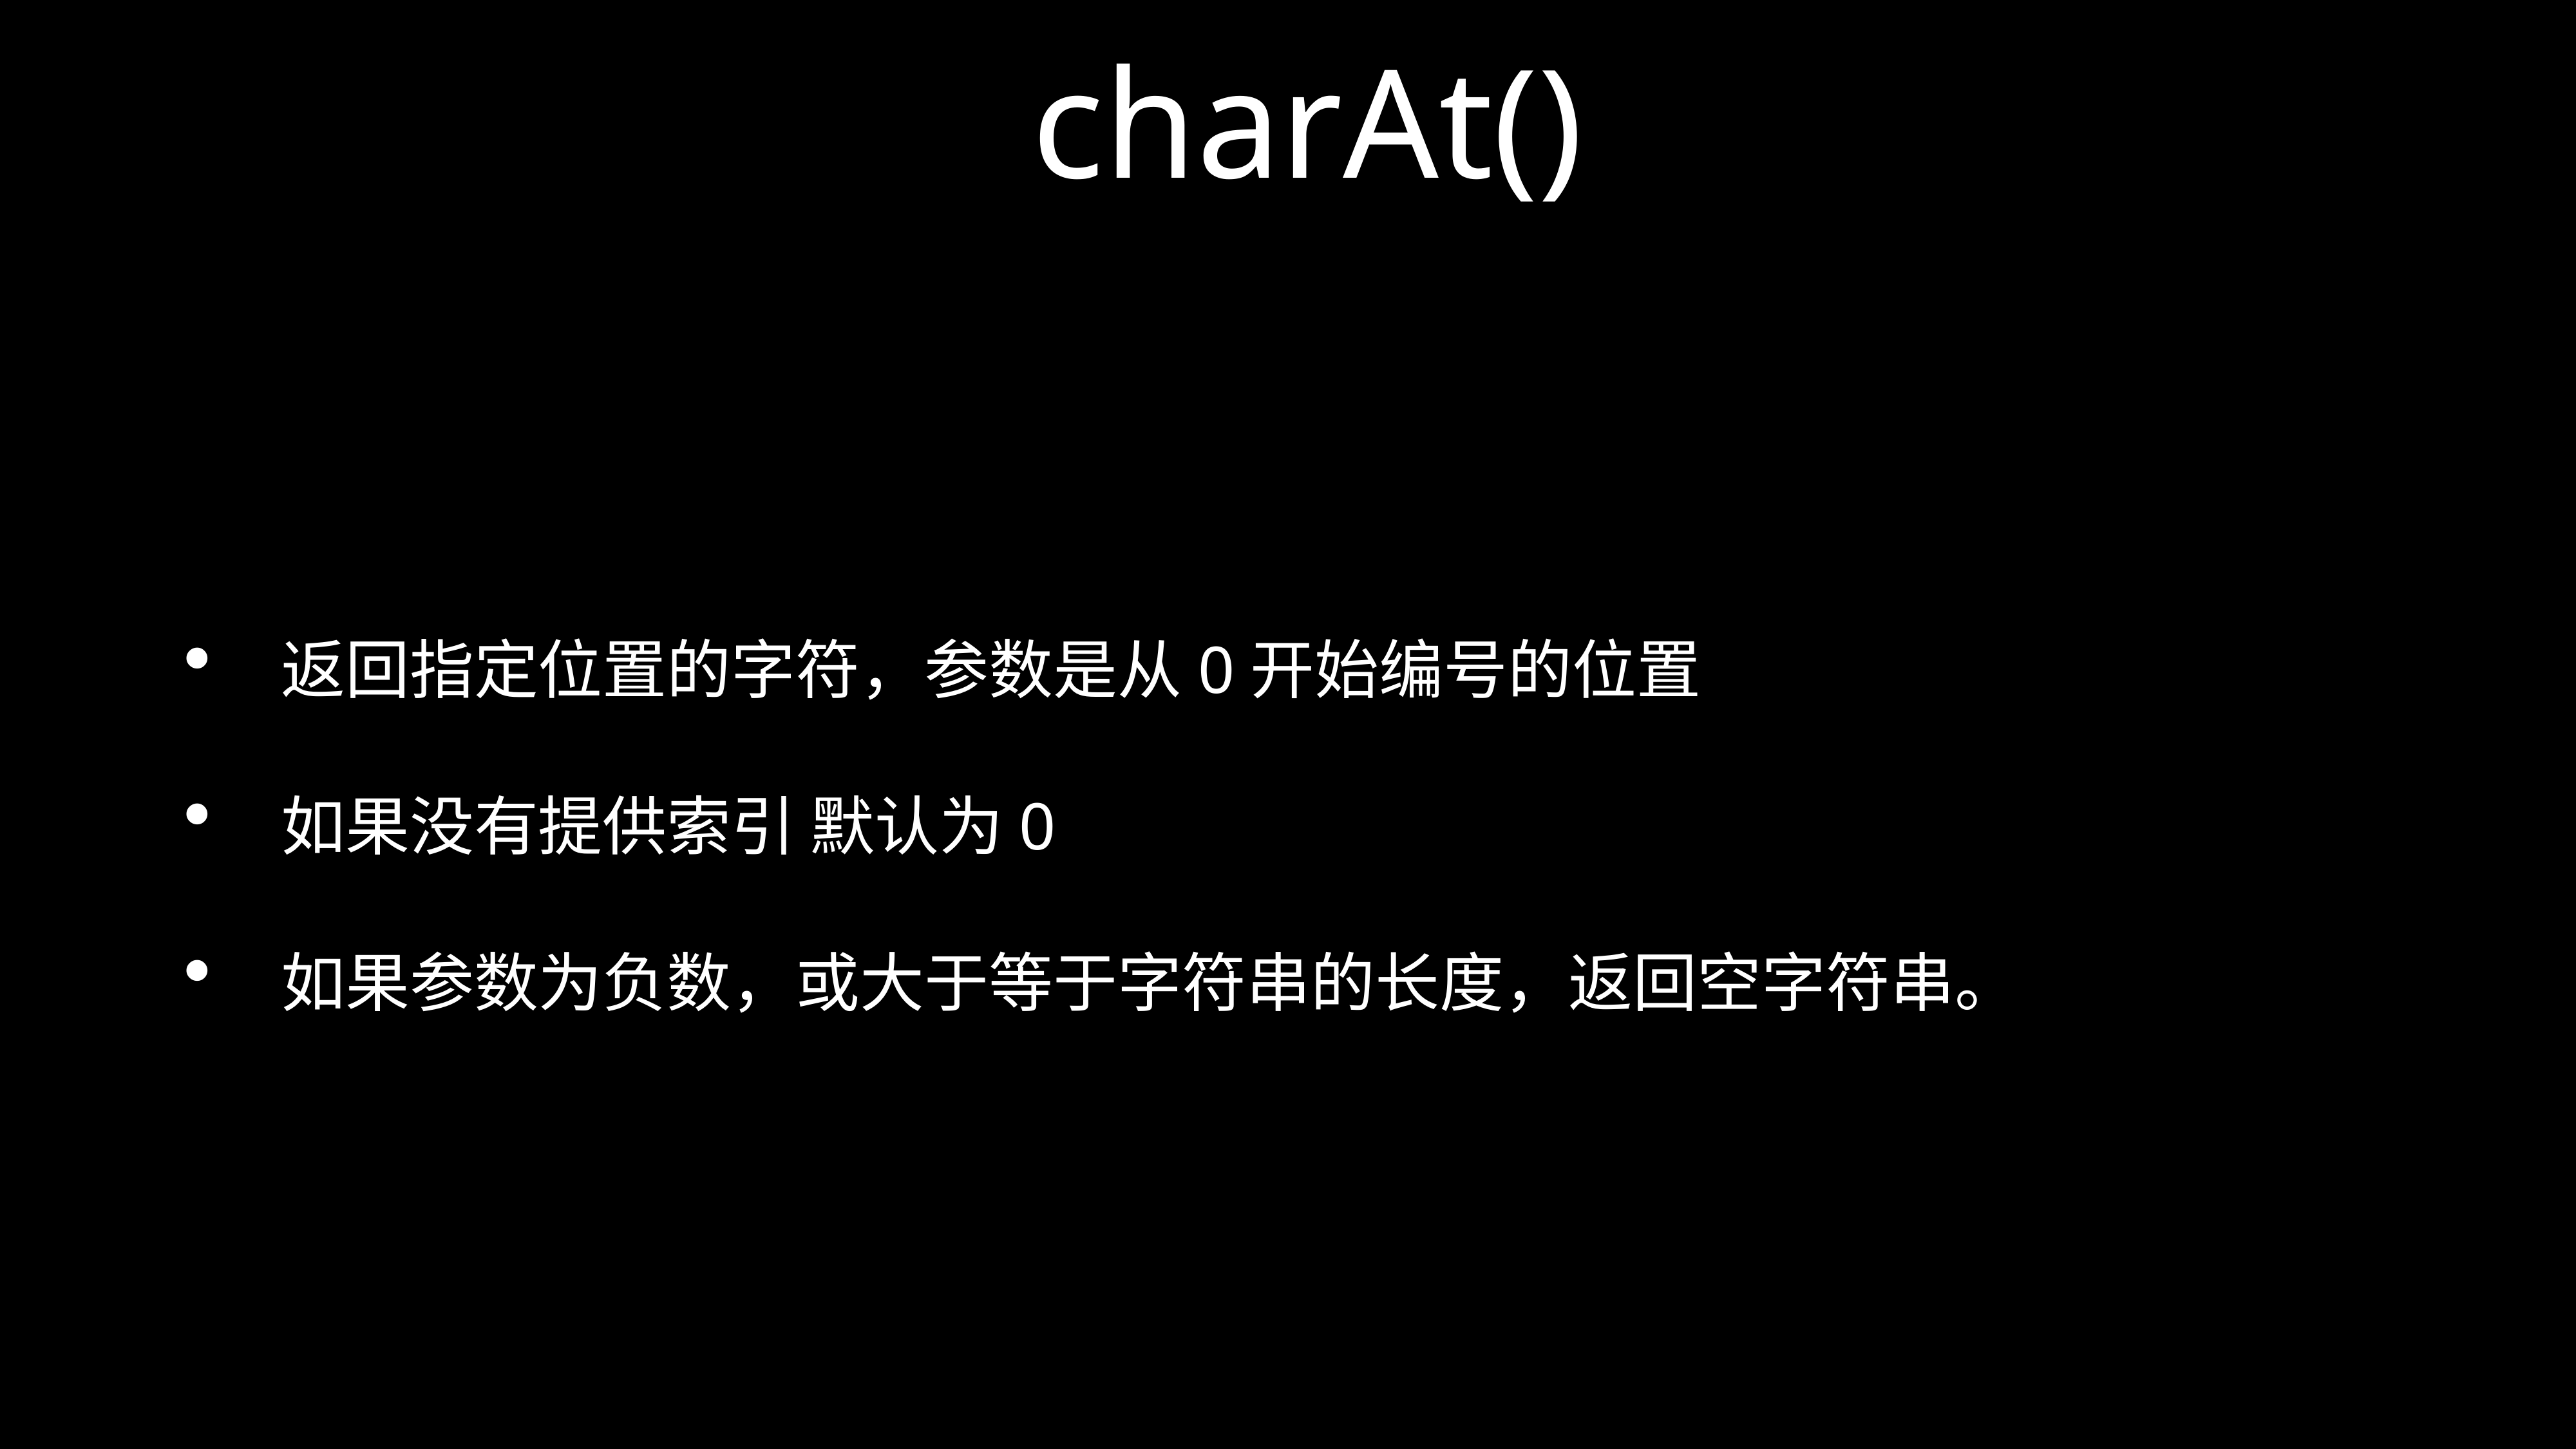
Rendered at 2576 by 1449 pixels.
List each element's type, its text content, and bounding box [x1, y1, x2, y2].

list 返回指定位置的字符，参数是从0开始编号的位置 如果没有提供索引 默认为0 如果参数为负数，或大于等于字符串的长度，返回空字符串。 [178, 332, 2398, 1316]
title charAt() [178, 0, 2398, 240]
